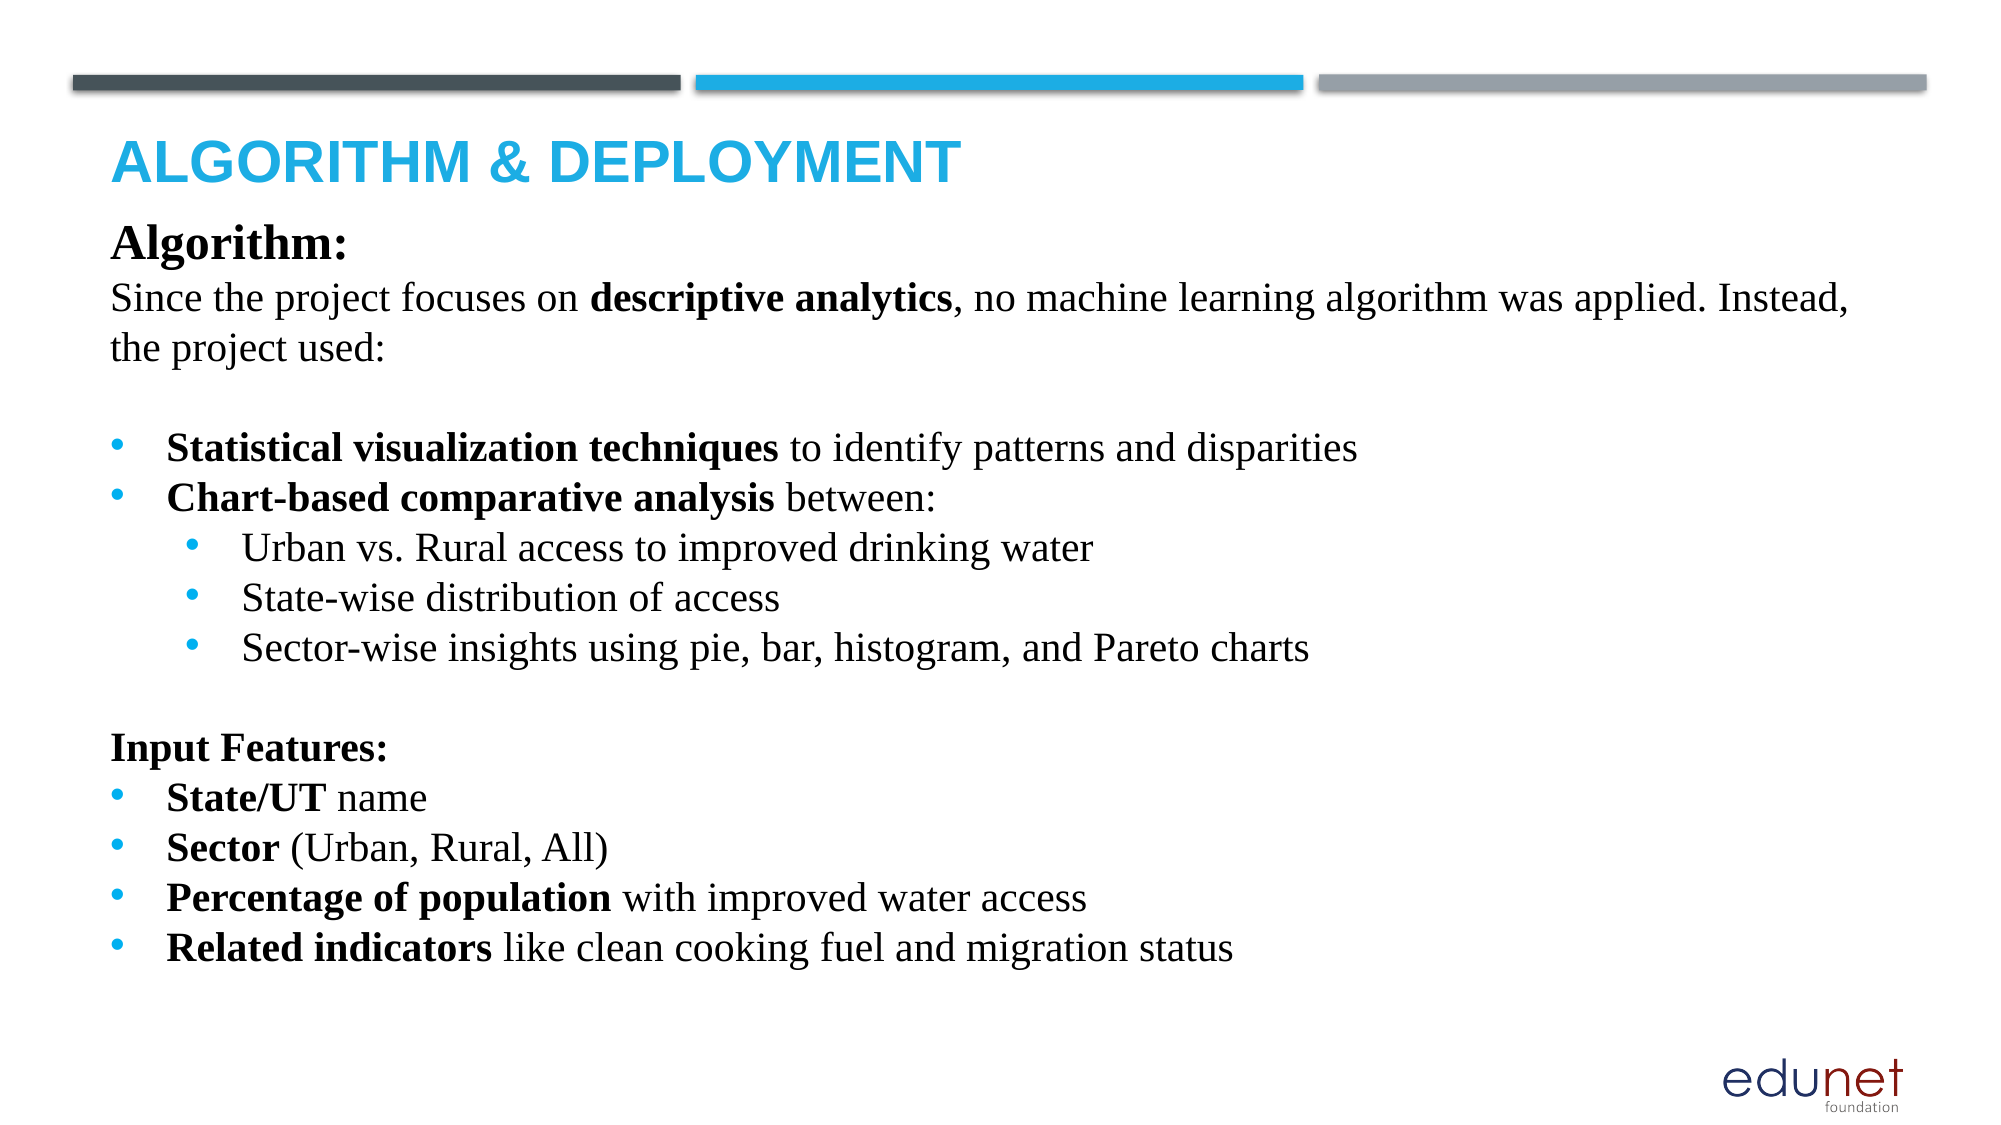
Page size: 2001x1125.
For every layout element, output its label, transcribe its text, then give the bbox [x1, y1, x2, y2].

text_box Algorithm: Since the project focuses on descriptive analytics, no machine learning algorithm was applied. Instead, the project used: Statistical visualization techniques to identify patterns and disparities Chart-based comparative analysis between: Urban vs. Rural access to improved drinking water State-wise distribution of access Sector-wise insights using pie, bar, histogram, and Pareto charts Input Features: State/UT name Sector (Urban, Rural, All) Percentage of population with improved water access Related indicators like clean cooking fuel and migration status [95, 202, 1925, 1078]
title Algorithm & Deployment [95, 115, 1905, 202]
picture [1719, 1078, 1905, 1116]
